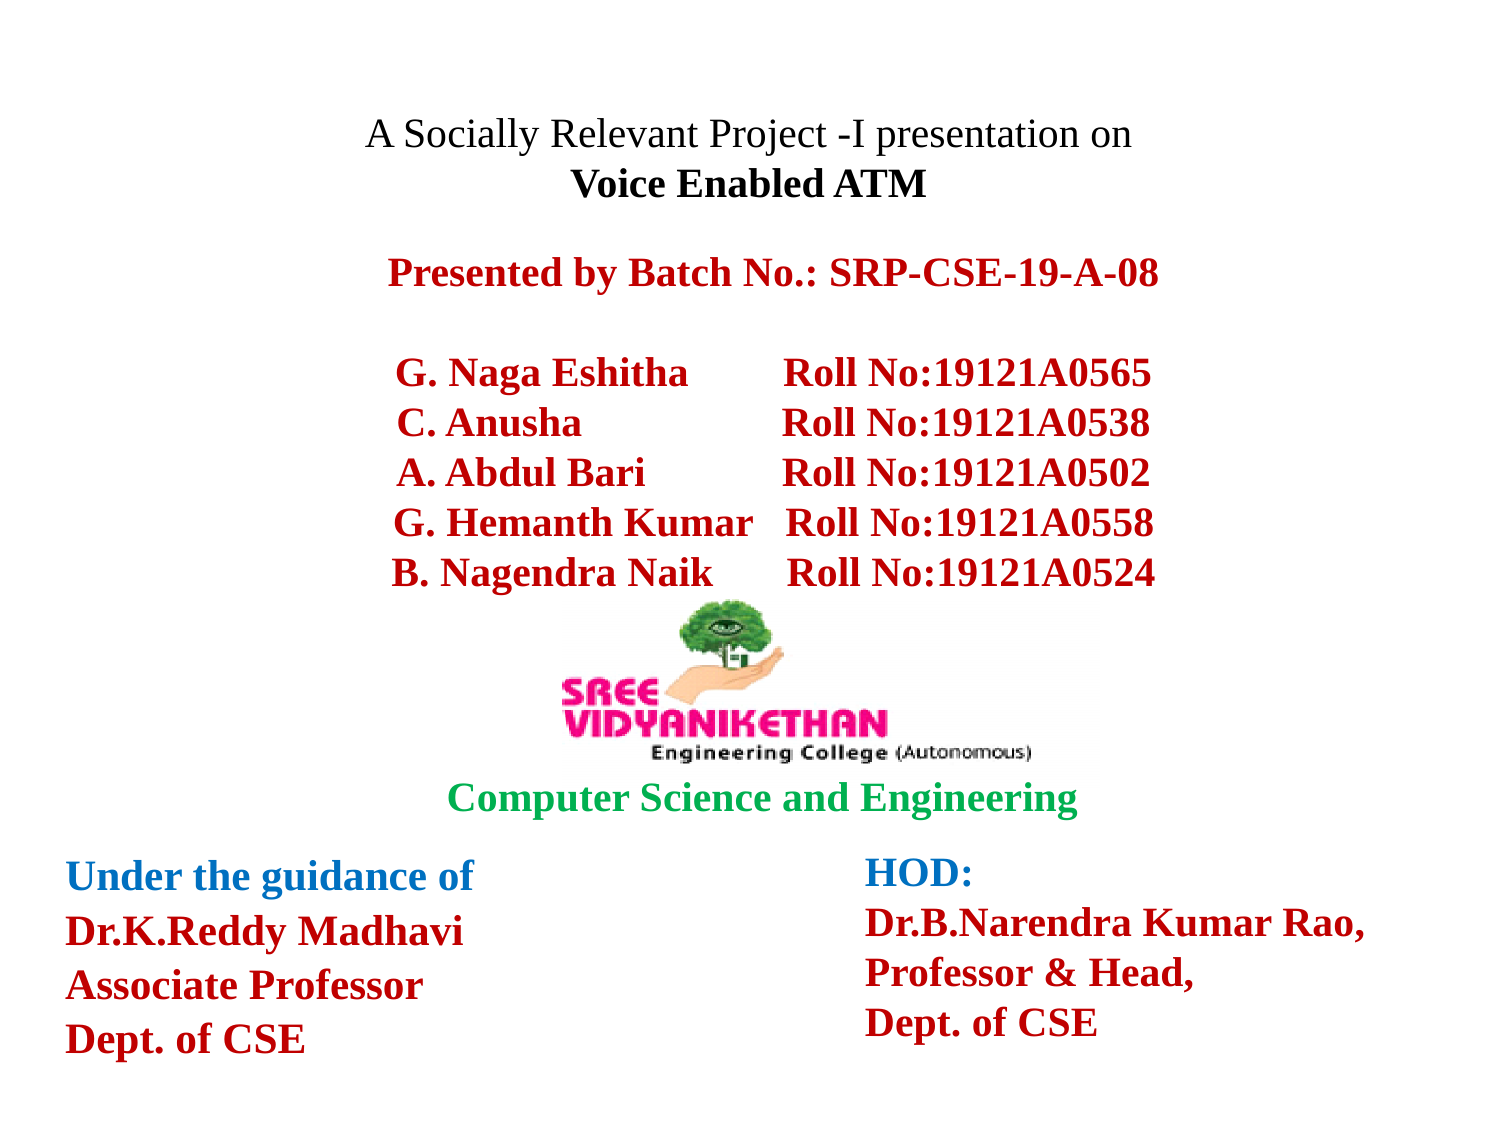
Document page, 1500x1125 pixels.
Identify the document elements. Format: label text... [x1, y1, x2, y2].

title A Socially Relevant Project -I presentation on Voice Enabled ATM [73, 0, 1424, 313]
text_box Computer Science and Engineering [412, 762, 1113, 828]
text_box Presented by Batch No.: SRP-CSE-19-A-08 G. Naga Eshitha Roll No:19121A0565 C. Anusha Roll No:19121A0538 A. Abdul Bari Roll No:19121A0502 G. Hemanth Kumar Roll No:19121A0558 B. Nagendra Naik Roll No:19121A0524 [123, 237, 1424, 953]
picture [562, 599, 1101, 788]
text_box HOD: Dr.B.Narendra Kumar Rao, Professor & Head, Dept. of CSE [849, 837, 1462, 1053]
list Under the guidance of Dr.K.Reddy Madhavi Associate Professor Dept. of CSE [50, 825, 763, 1075]
